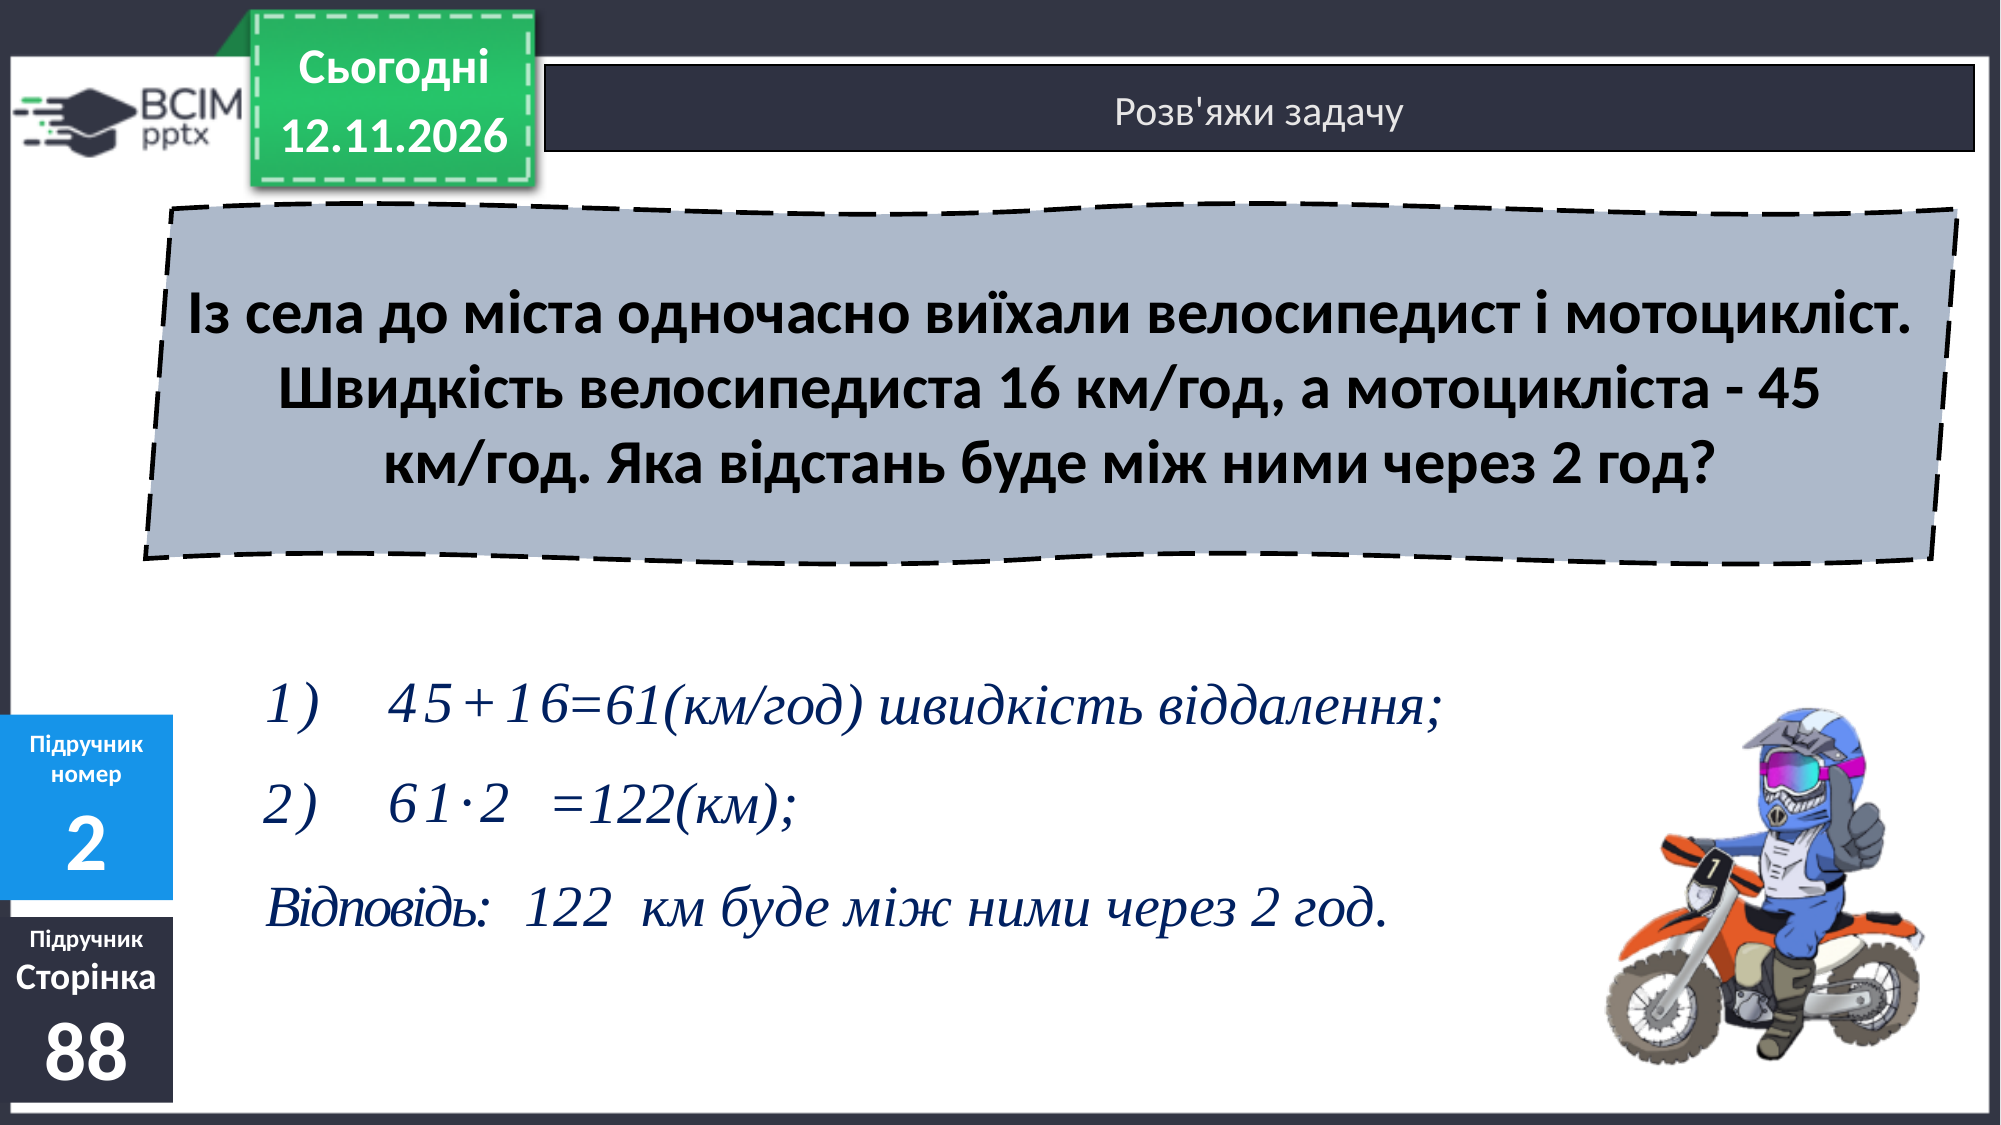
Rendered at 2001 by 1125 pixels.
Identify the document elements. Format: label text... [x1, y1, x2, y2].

text_box Підручник Сторінка 88 [0, 916, 174, 1104]
text_box Відповідь: [250, 861, 510, 946]
text_box 1) [250, 656, 374, 742]
text_box Підручник номер 2 [0, 714, 174, 901]
text_box 61·2 [374, 756, 777, 842]
text_box Розв'яжи задачу [544, 64, 1975, 152]
text_box 122 км буде між ними через 2 год. [510, 861, 1572, 946]
text_box =122(км); [534, 758, 1504, 843]
text_box Із села до міста одночасно виїхали велосипедист і мотоцикліст. Швидкість велосипедиста 16 км/год, а мотоцикліста - 45 км/год. Яка відстань буде між ними через 2 год? [144, 202, 1959, 566]
text_box 45+16 [374, 656, 777, 742]
picture [0, 0, 2001, 1125]
text_box Сьогодні [284, 26, 535, 101]
text_box 11.04.2022 [263, 101, 524, 164]
text_box 2) [248, 758, 387, 843]
text_box =61(км/год) швидкість віддалення; [551, 658, 1577, 744]
